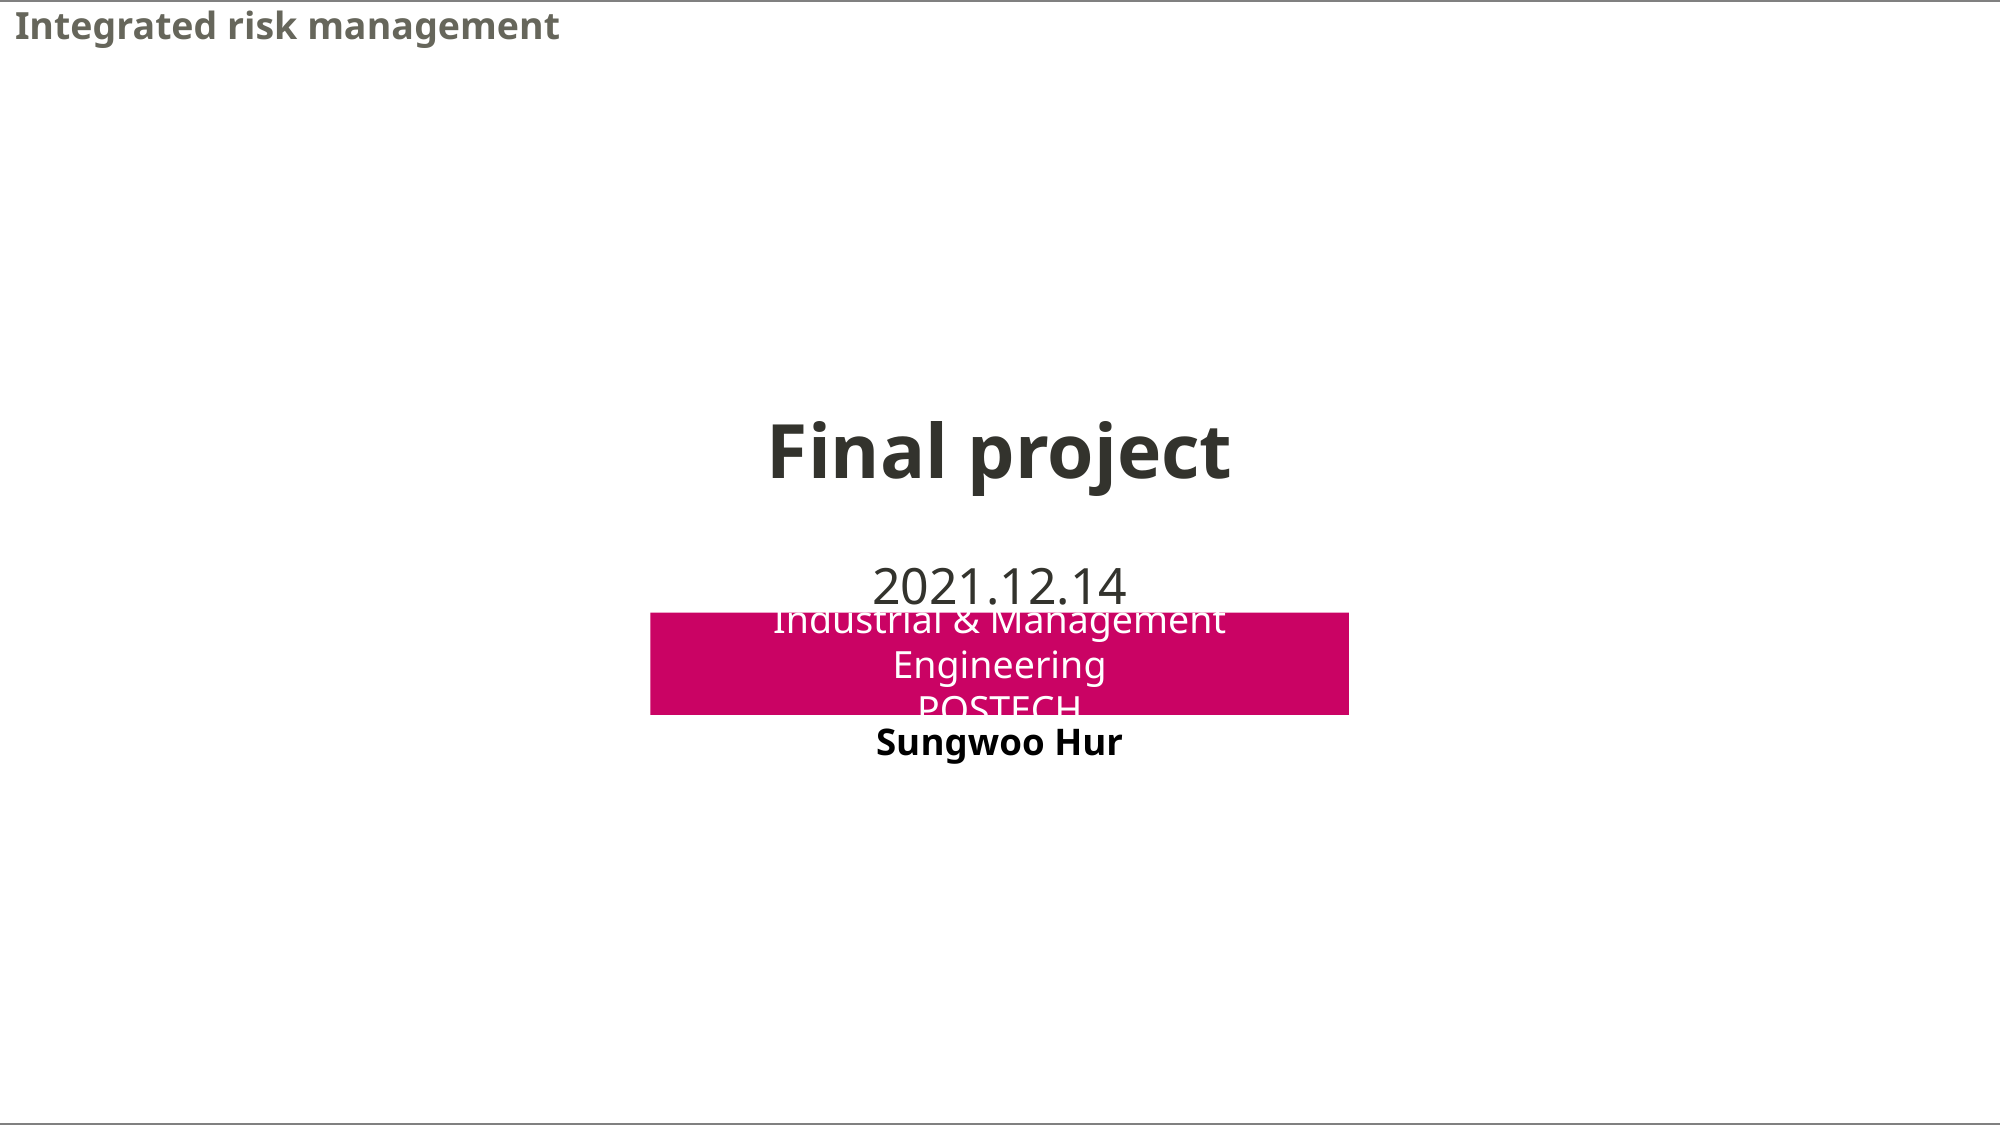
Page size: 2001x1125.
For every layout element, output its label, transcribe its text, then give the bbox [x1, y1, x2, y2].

list Sungwoo Hur [852, 715, 1148, 771]
list 2021.12.14 [330, 552, 1670, 624]
list Final project [330, 361, 1670, 547]
list Integrated risk management [0, 0, 757, 55]
